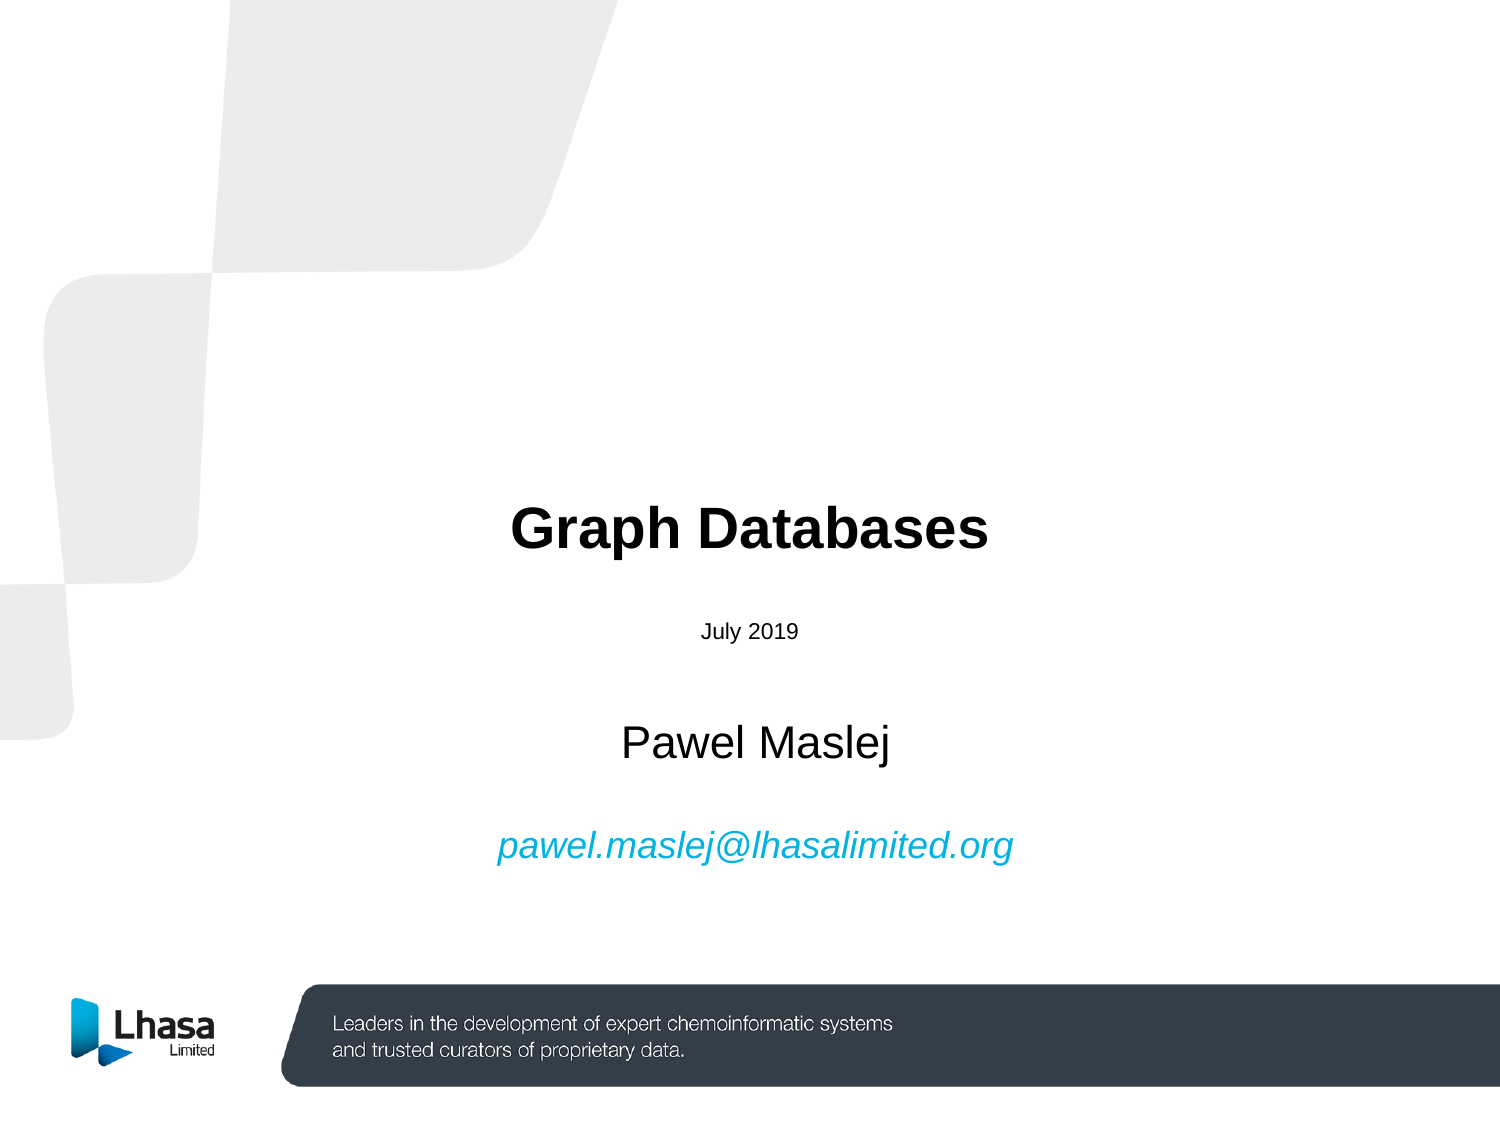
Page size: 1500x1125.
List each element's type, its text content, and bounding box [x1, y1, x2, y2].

picture [0, 0, 1500, 1125]
list pawel.maslej@lhasalimited.org [229, 822, 1282, 870]
subtitle July 2019 [224, 570, 1276, 681]
list Pawel Maslej [229, 715, 1282, 776]
title Graph Databases [112, 326, 1388, 568]
